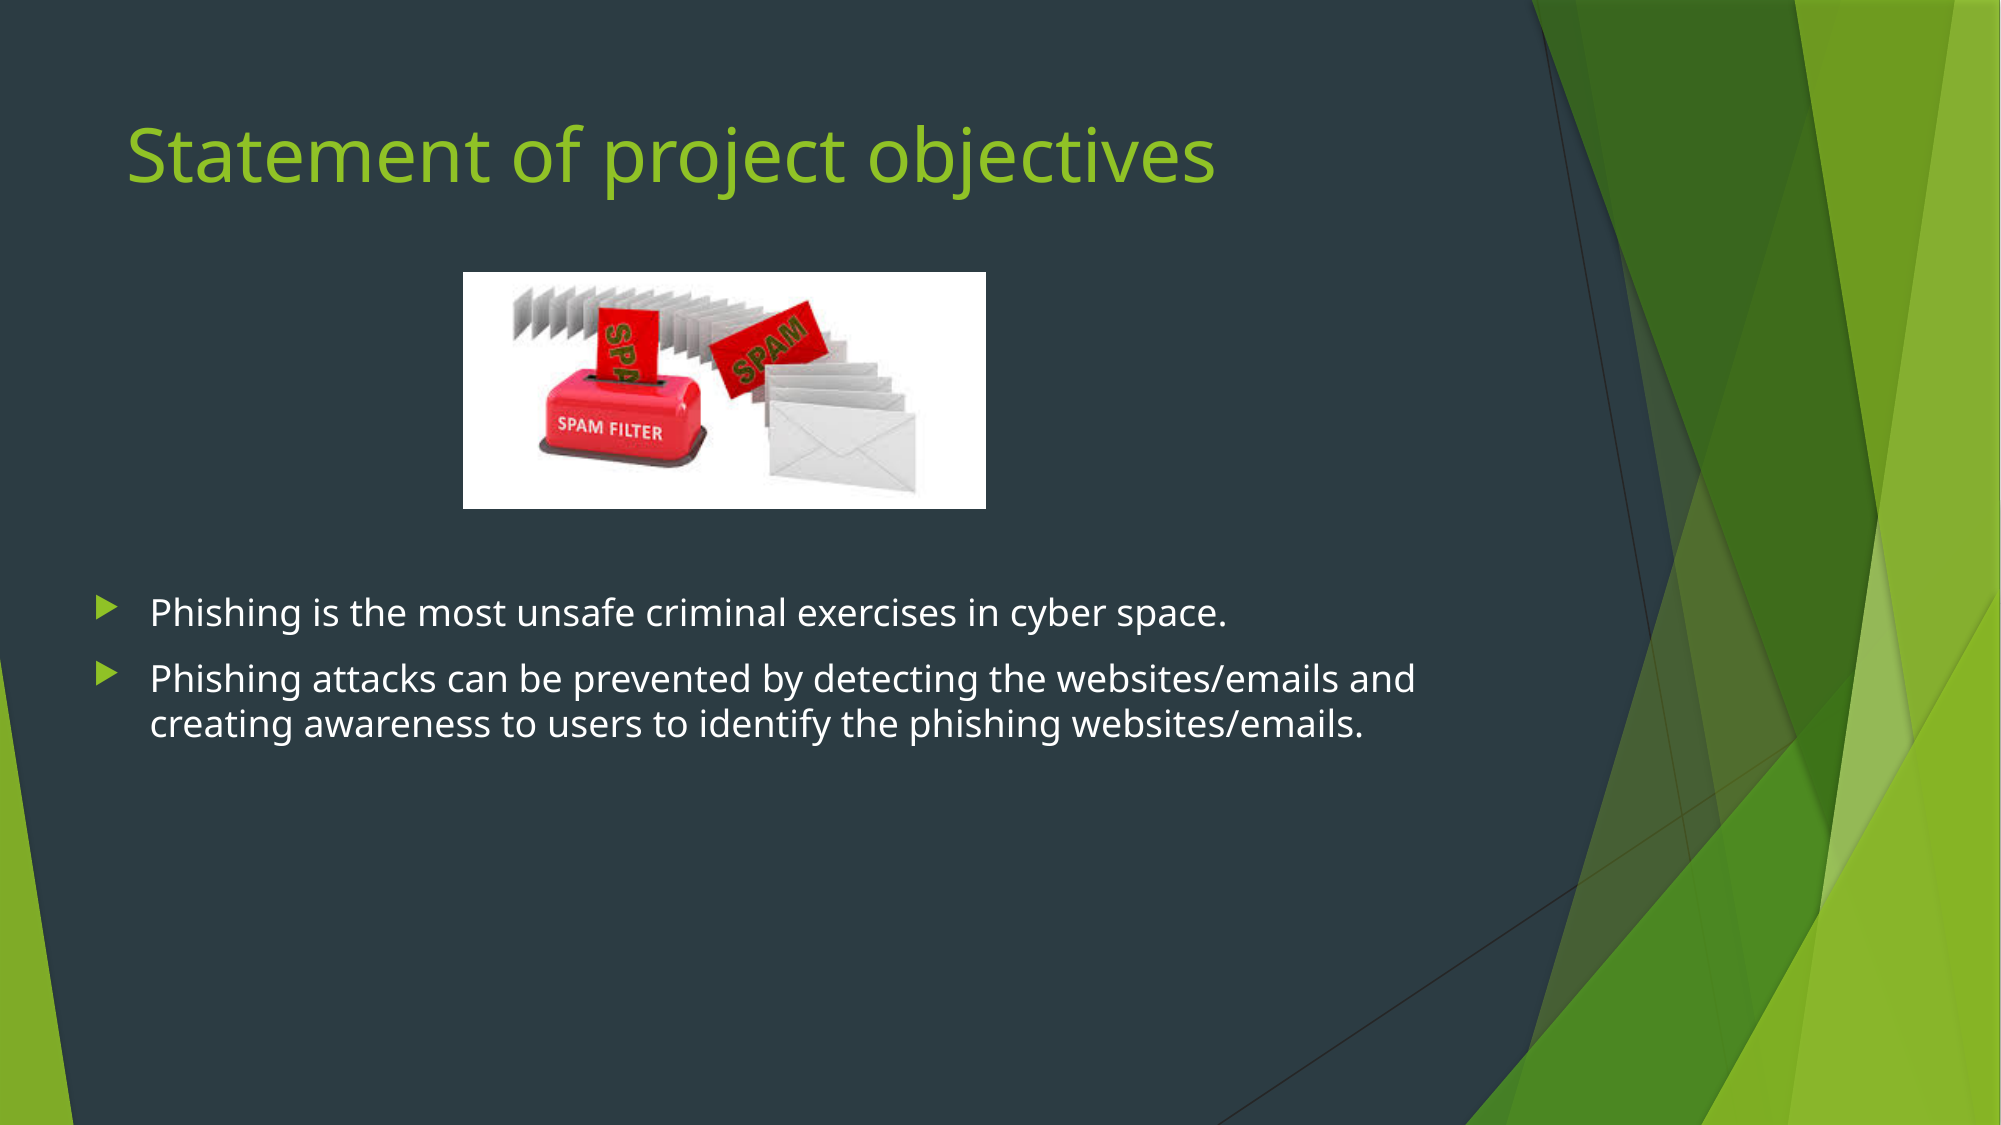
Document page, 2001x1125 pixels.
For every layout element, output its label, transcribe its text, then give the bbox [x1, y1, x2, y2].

picture [463, 272, 987, 510]
title Statement of project objectives [111, 99, 1522, 317]
list Phishing is the most unsafe criminal exercises in cyber space. Phishing attacks can be prevented by detecting the websites/emails and creating awareness to users to identify the phishing websites/emails. [78, 581, 1489, 1125]
